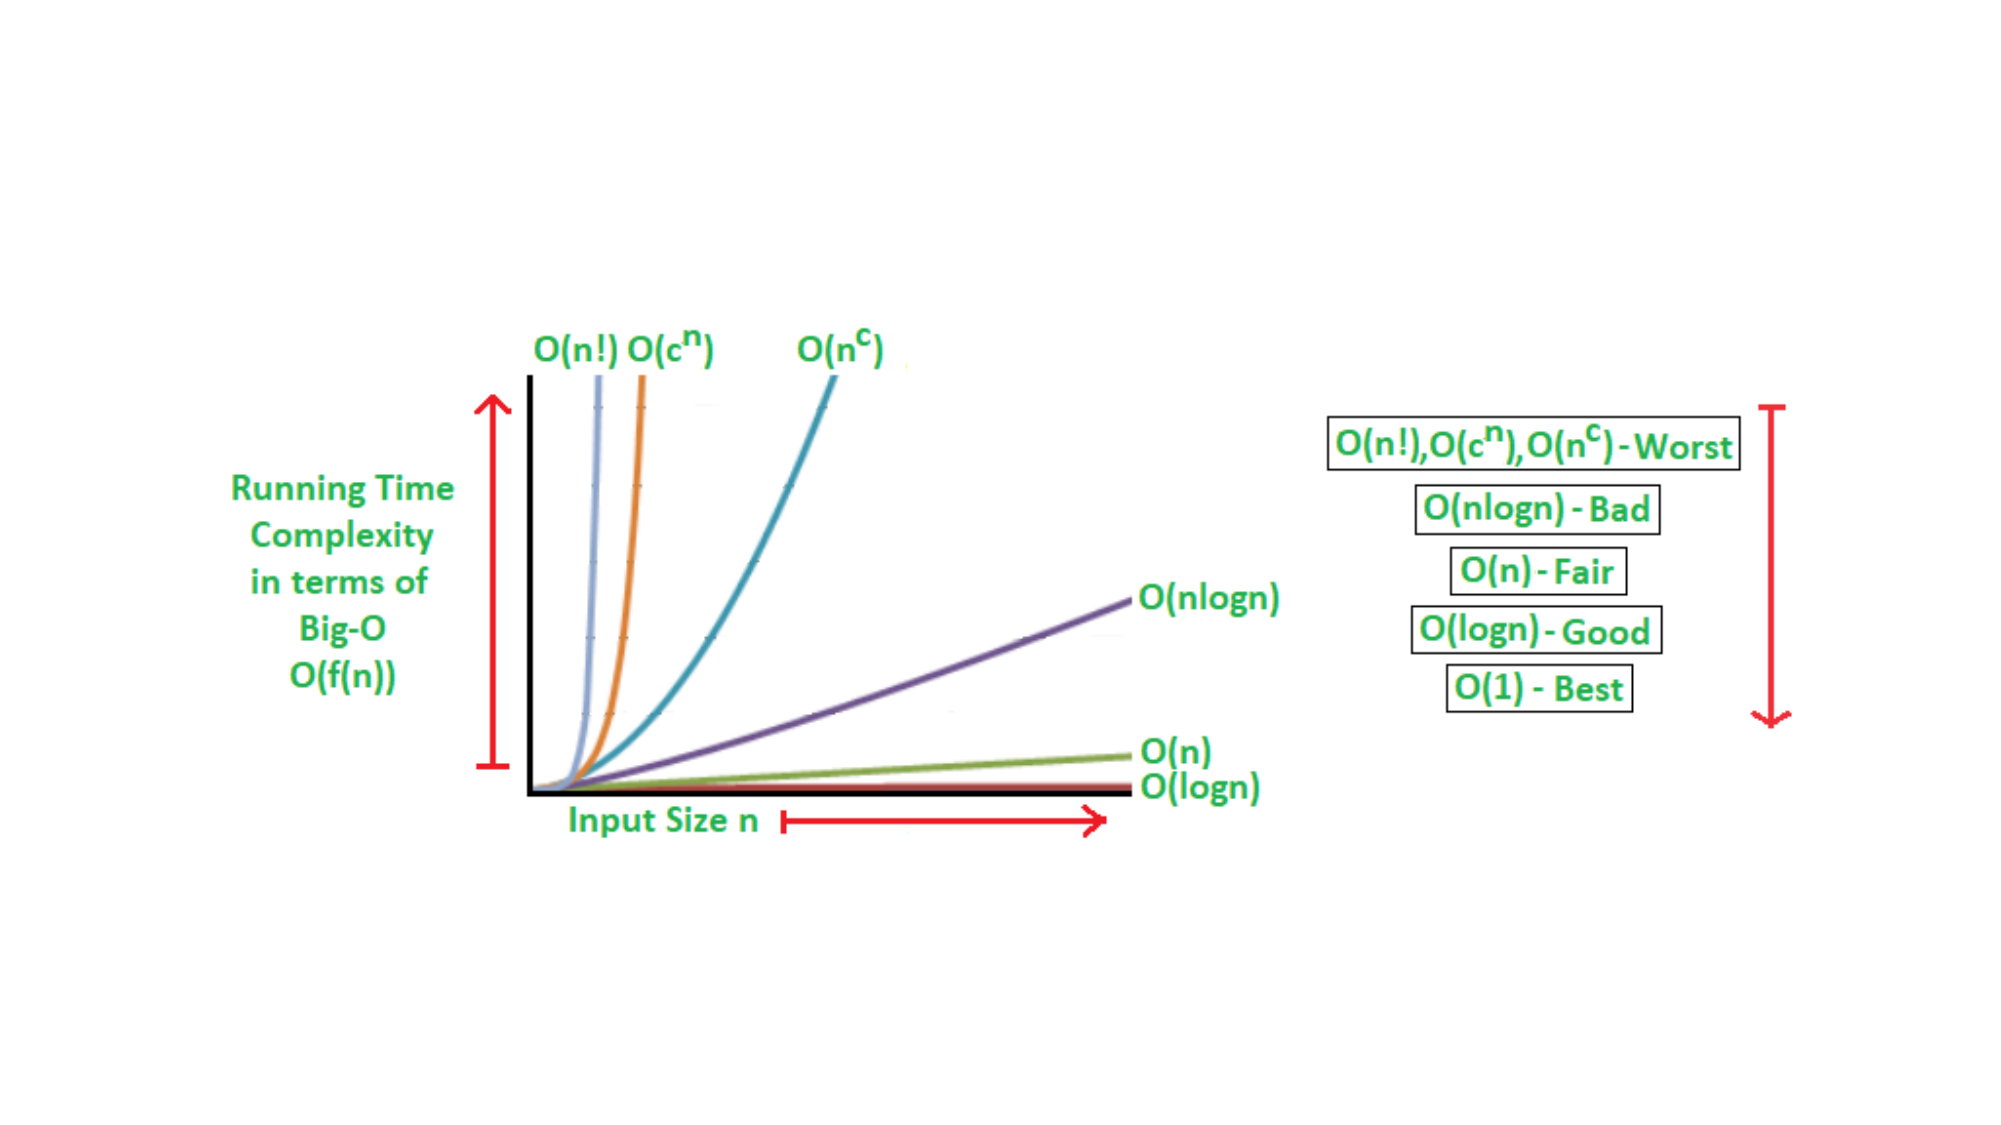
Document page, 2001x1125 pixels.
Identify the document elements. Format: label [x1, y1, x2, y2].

picture [186, 315, 1831, 844]
